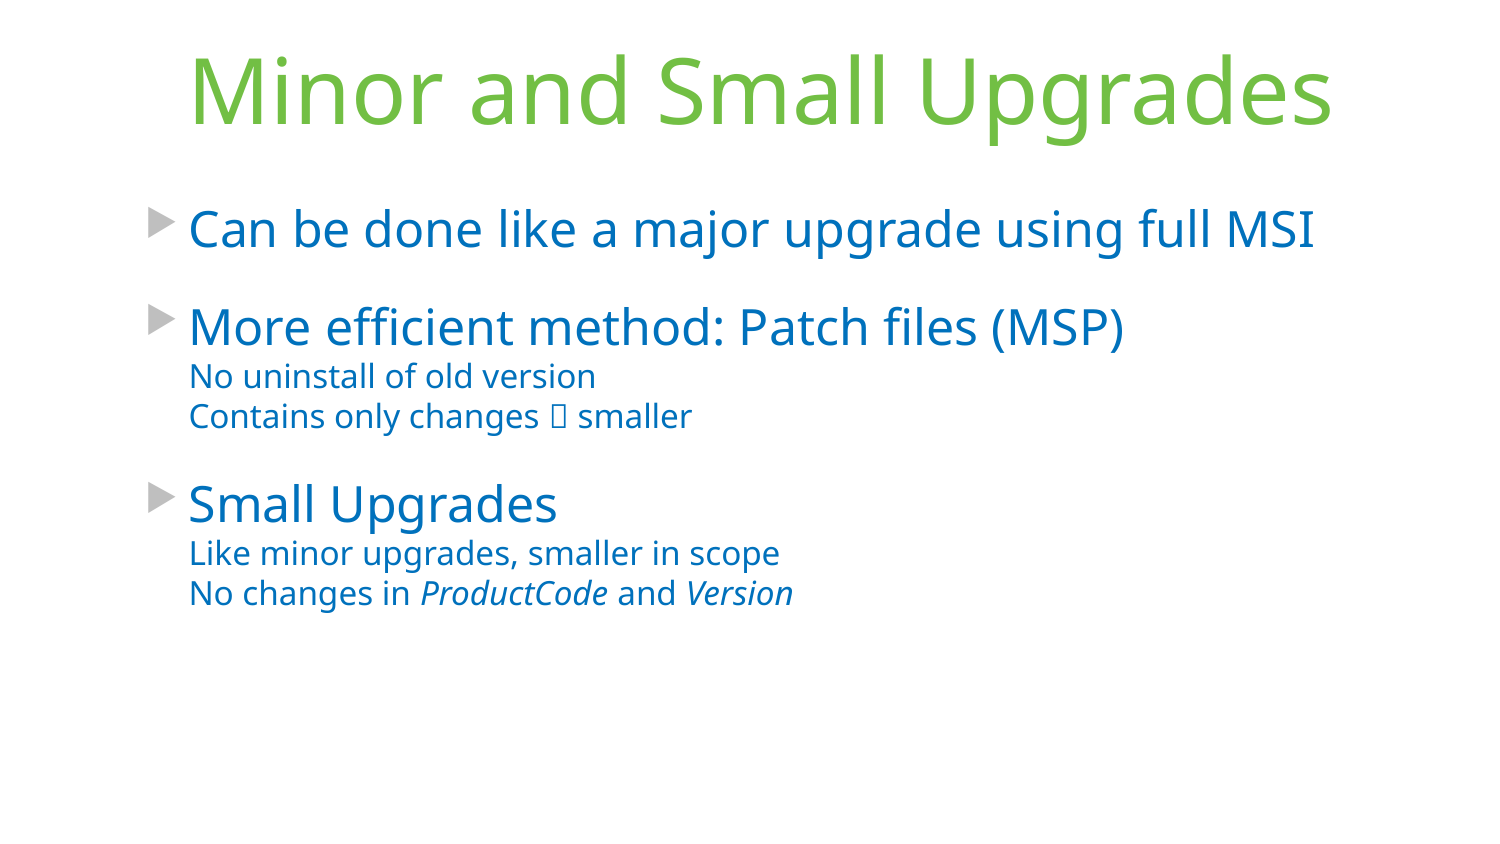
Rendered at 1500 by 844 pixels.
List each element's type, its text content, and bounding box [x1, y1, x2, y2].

list Can be done like a major upgrade using full MSI More efficient method: Patch files (MSP) No uninstall of old version Contains only changes  smaller Small Upgrades Like minor upgrades, smaller in scope No changes in ProductCode and Version [143, 197, 1459, 844]
title Minor and Small Upgrades [187, 32, 1459, 144]
